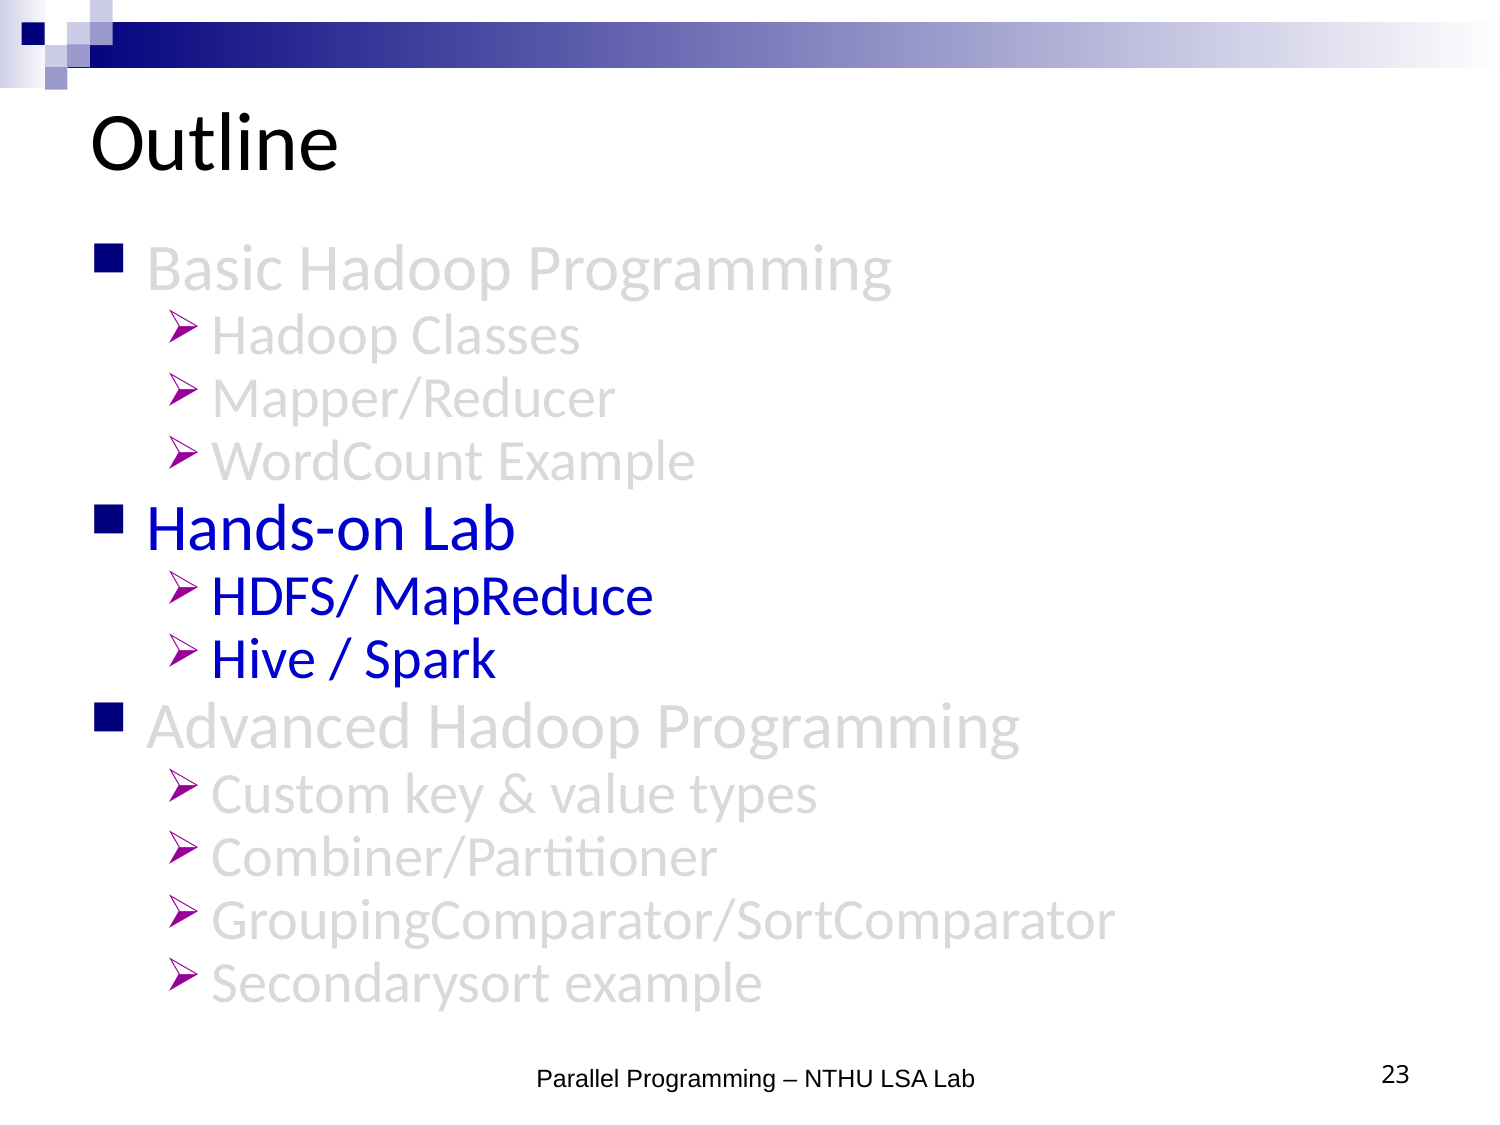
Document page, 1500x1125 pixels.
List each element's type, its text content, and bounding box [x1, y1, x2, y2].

list Basic Hadoop Programming Hadoop Classes Mapper/Reducer WordCount Example Hands-on Lab HDFS/ MapReduce Hive / Spark Advanced Hadoop Programming Custom key & value types Combiner/Partitioner GroupingComparator/SortComparator Secondarysort example [75, 224, 1425, 1050]
title Outline [75, 75, 1425, 200]
footer Parallel Programming – NTHU LSA Lab [462, 1025, 1050, 1100]
slide_number 23 [1074, 1025, 1425, 1100]
